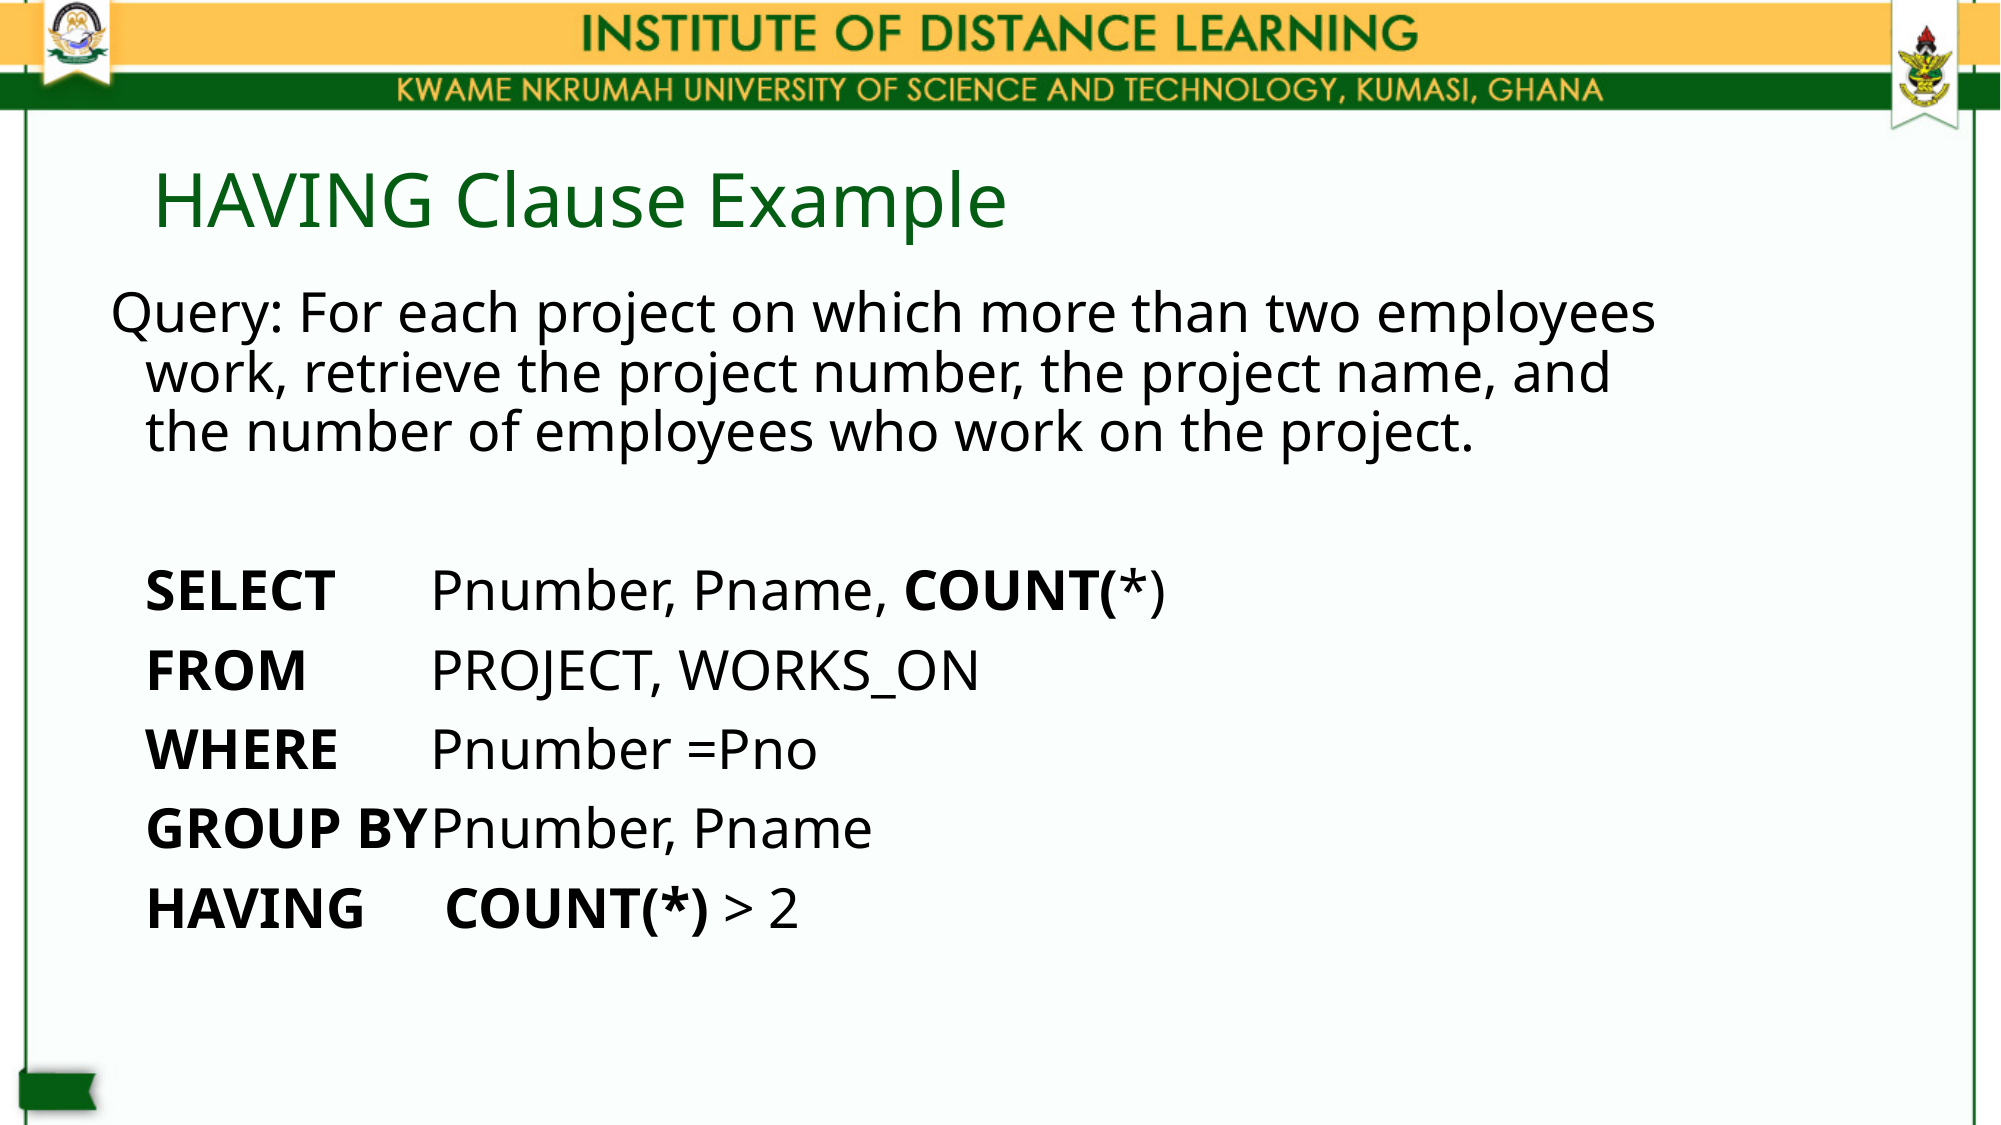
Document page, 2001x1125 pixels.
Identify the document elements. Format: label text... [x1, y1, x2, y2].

picture [0, 0, 2001, 1125]
title HAVING Clause Example [137, 129, 1863, 278]
list Query: For each project on which more than two employees work, retrieve the project number, the project name, and the number of employees who work on the project. SELECT Pnumber, Pname, COUNT(*) FROM PROJECT, WORKS_ON WHERE Pnumber =Pno GROUP BY Pnumber, Pname HAVING COUNT(*) > 2 [95, 277, 1675, 1006]
